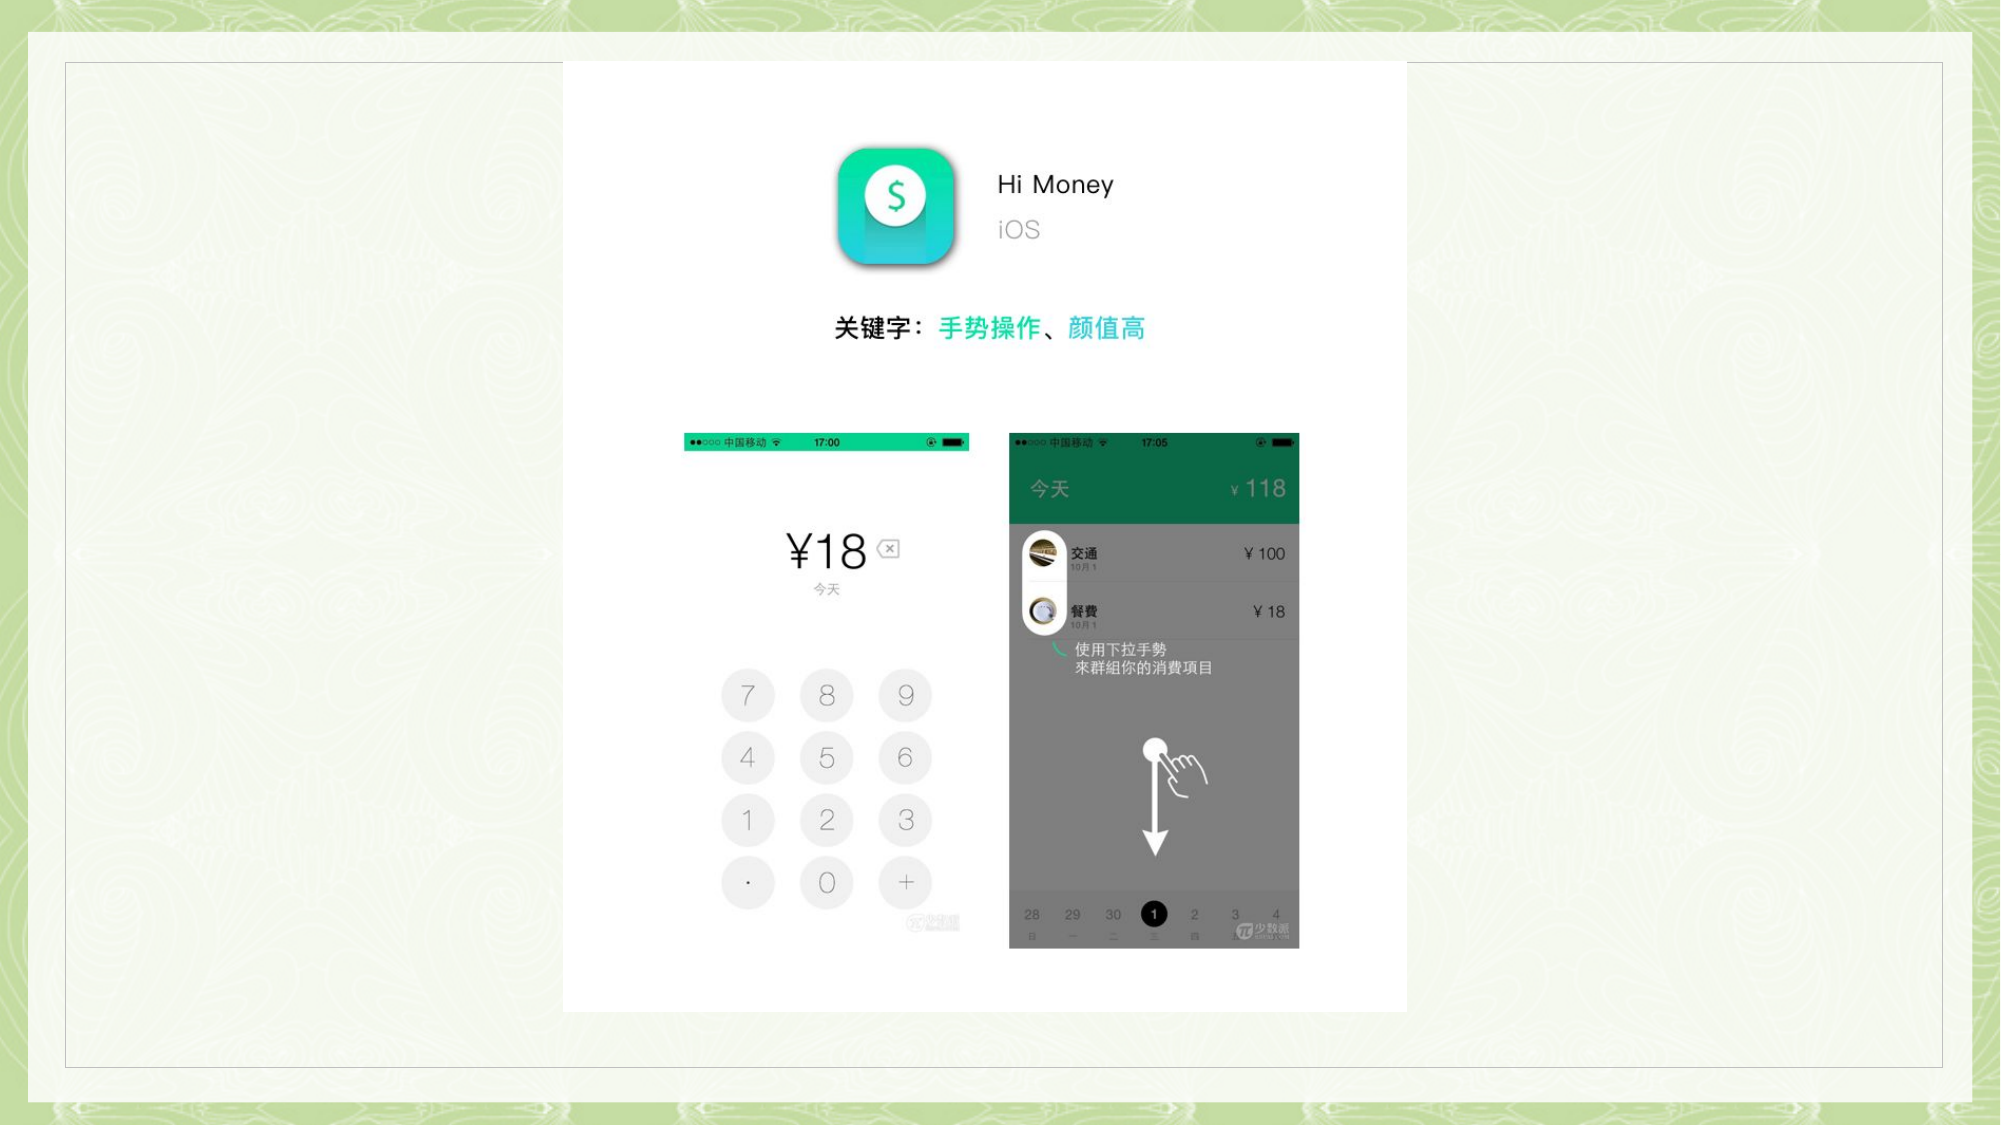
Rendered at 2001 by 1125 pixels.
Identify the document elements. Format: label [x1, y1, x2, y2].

text_box [28, 31, 1973, 1103]
picture [0, 0, 2001, 1125]
